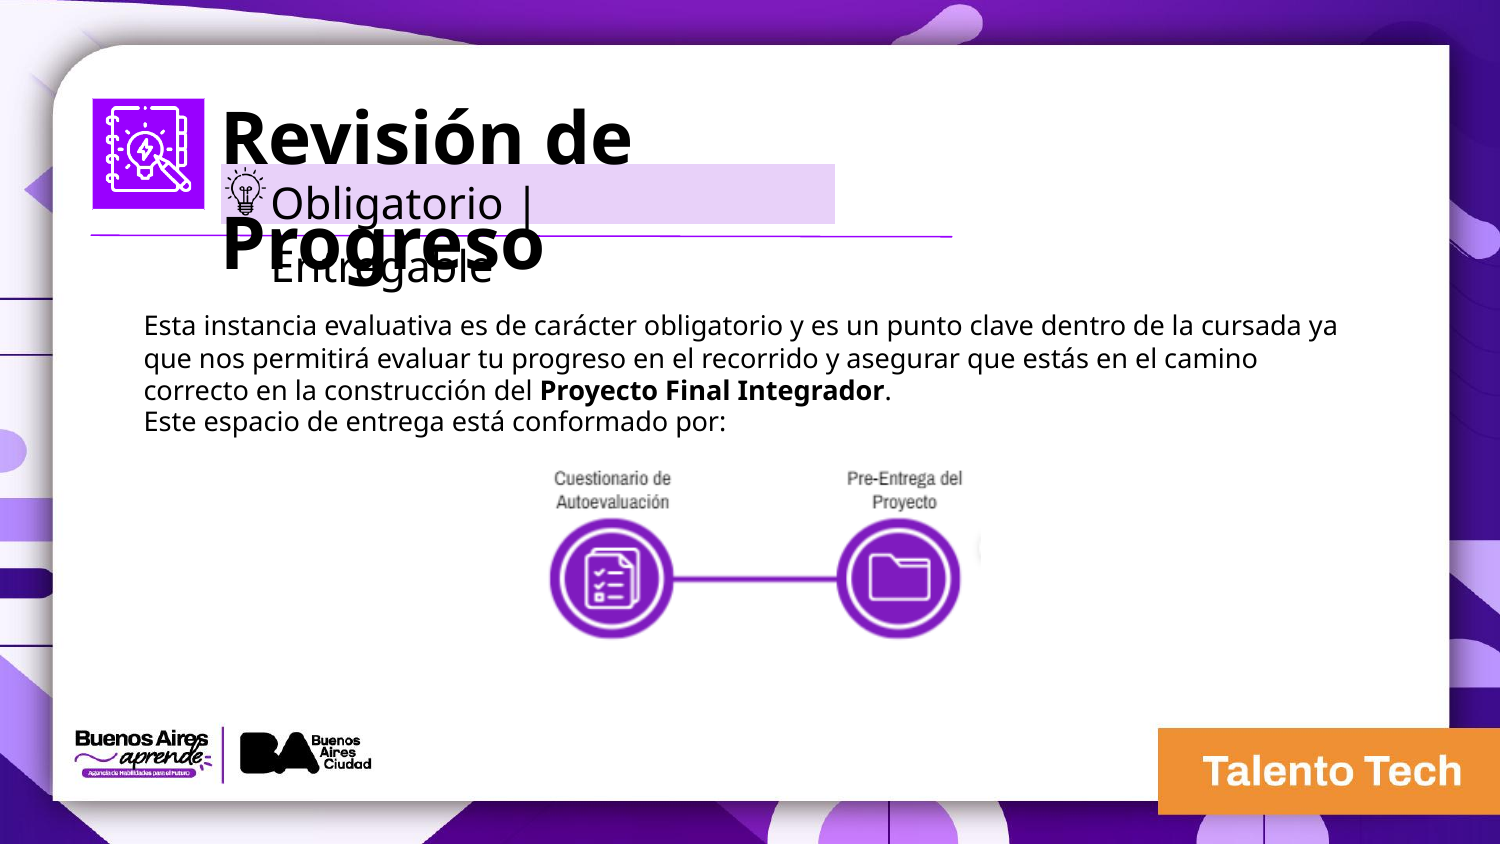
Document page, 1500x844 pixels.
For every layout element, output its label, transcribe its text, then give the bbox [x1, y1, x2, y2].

text_box [0, 0, 1500, 844]
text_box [90, 96, 207, 211]
text_box Revisión de Progreso [220, 245, 866, 285]
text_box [220, 160, 836, 225]
picture [536, 460, 981, 661]
text_box Esta instancia evaluativa es de carácter obligatorio y es un punto clave dentro de la cursada ya que nos permitirá evaluar tu progreso en el recorrido y asegurar que estás en el camino correcto en la construcción del Proyecto Final Integrador. [128, 293, 1372, 421]
text_box Revisión de Progreso [220, 74, 866, 235]
text_box Obligatorio | Entregable [270, 285, 684, 292]
text_box Este espacio de entrega está conformado por: [128, 389, 1024, 452]
